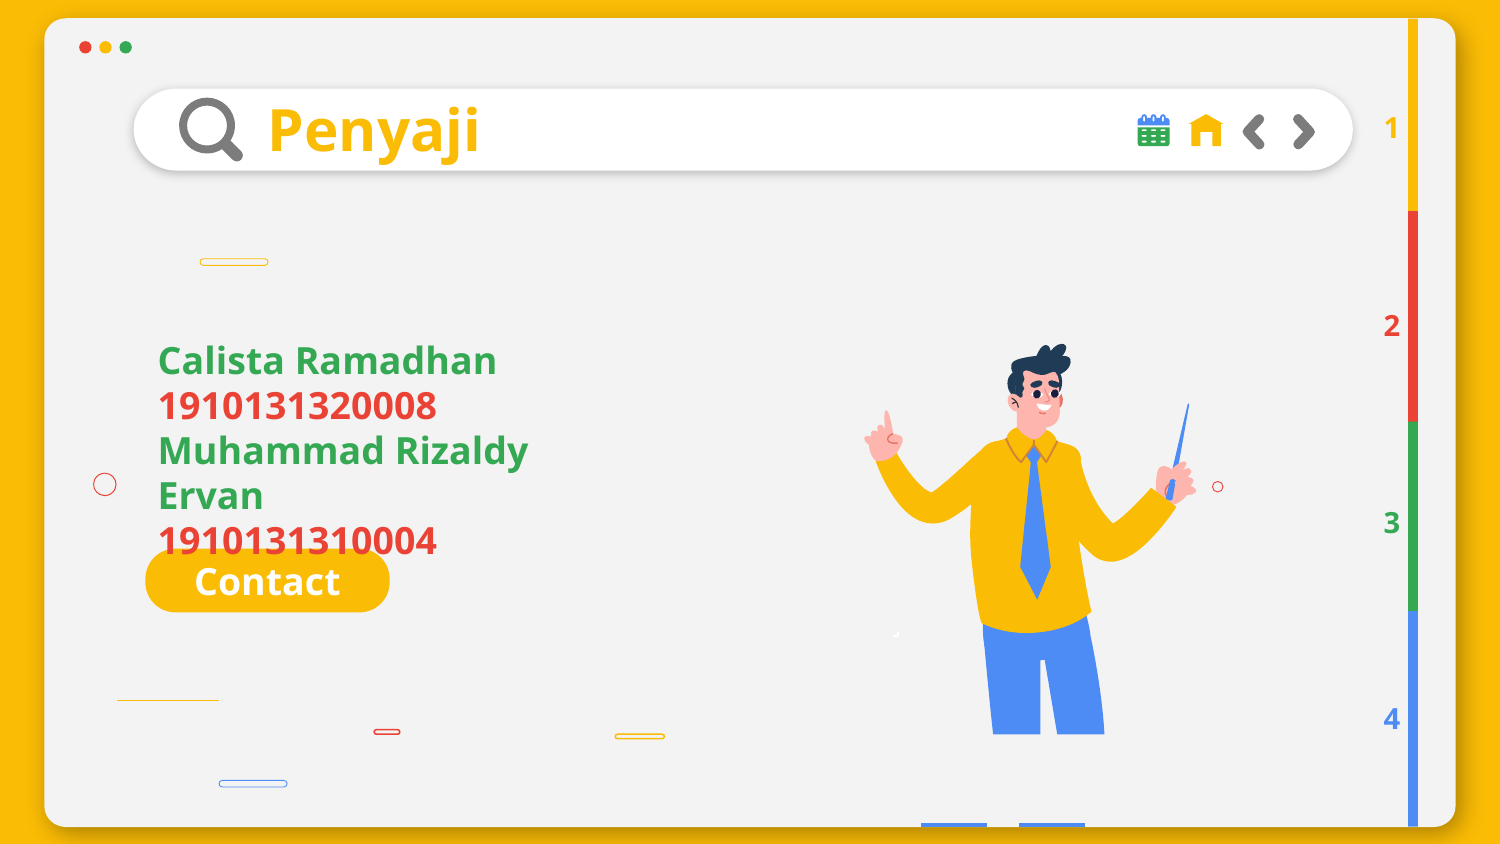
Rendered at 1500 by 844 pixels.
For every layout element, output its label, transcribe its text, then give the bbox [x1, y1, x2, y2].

text_box [921, 822, 988, 827]
text_box [1408, 422, 1418, 502]
title Penyaji [252, 88, 1317, 168]
text_box [1293, 114, 1315, 150]
text_box [1408, 542, 1418, 611]
text_box [1408, 738, 1418, 827]
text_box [1137, 113, 1170, 147]
text_box [1408, 611, 1418, 698]
text_box [1408, 18, 1418, 107]
text_box [1018, 822, 1085, 827]
subtitle Calista Ramadhan 1910131320008 Muhammad Rizaldy Ervan 1910131310004 [142, 424, 640, 475]
text_box 3 [1355, 502, 1428, 542]
text_box [1408, 211, 1418, 304]
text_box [863, 343, 1224, 735]
text_box [1408, 344, 1418, 422]
text_box 2 [1355, 304, 1428, 344]
text_box 1 [1355, 107, 1428, 147]
text_box 4 [1355, 698, 1428, 738]
text_box [1408, 147, 1418, 211]
text_box [1242, 114, 1265, 150]
text_box [1188, 114, 1224, 147]
text_box Contact [145, 548, 390, 613]
